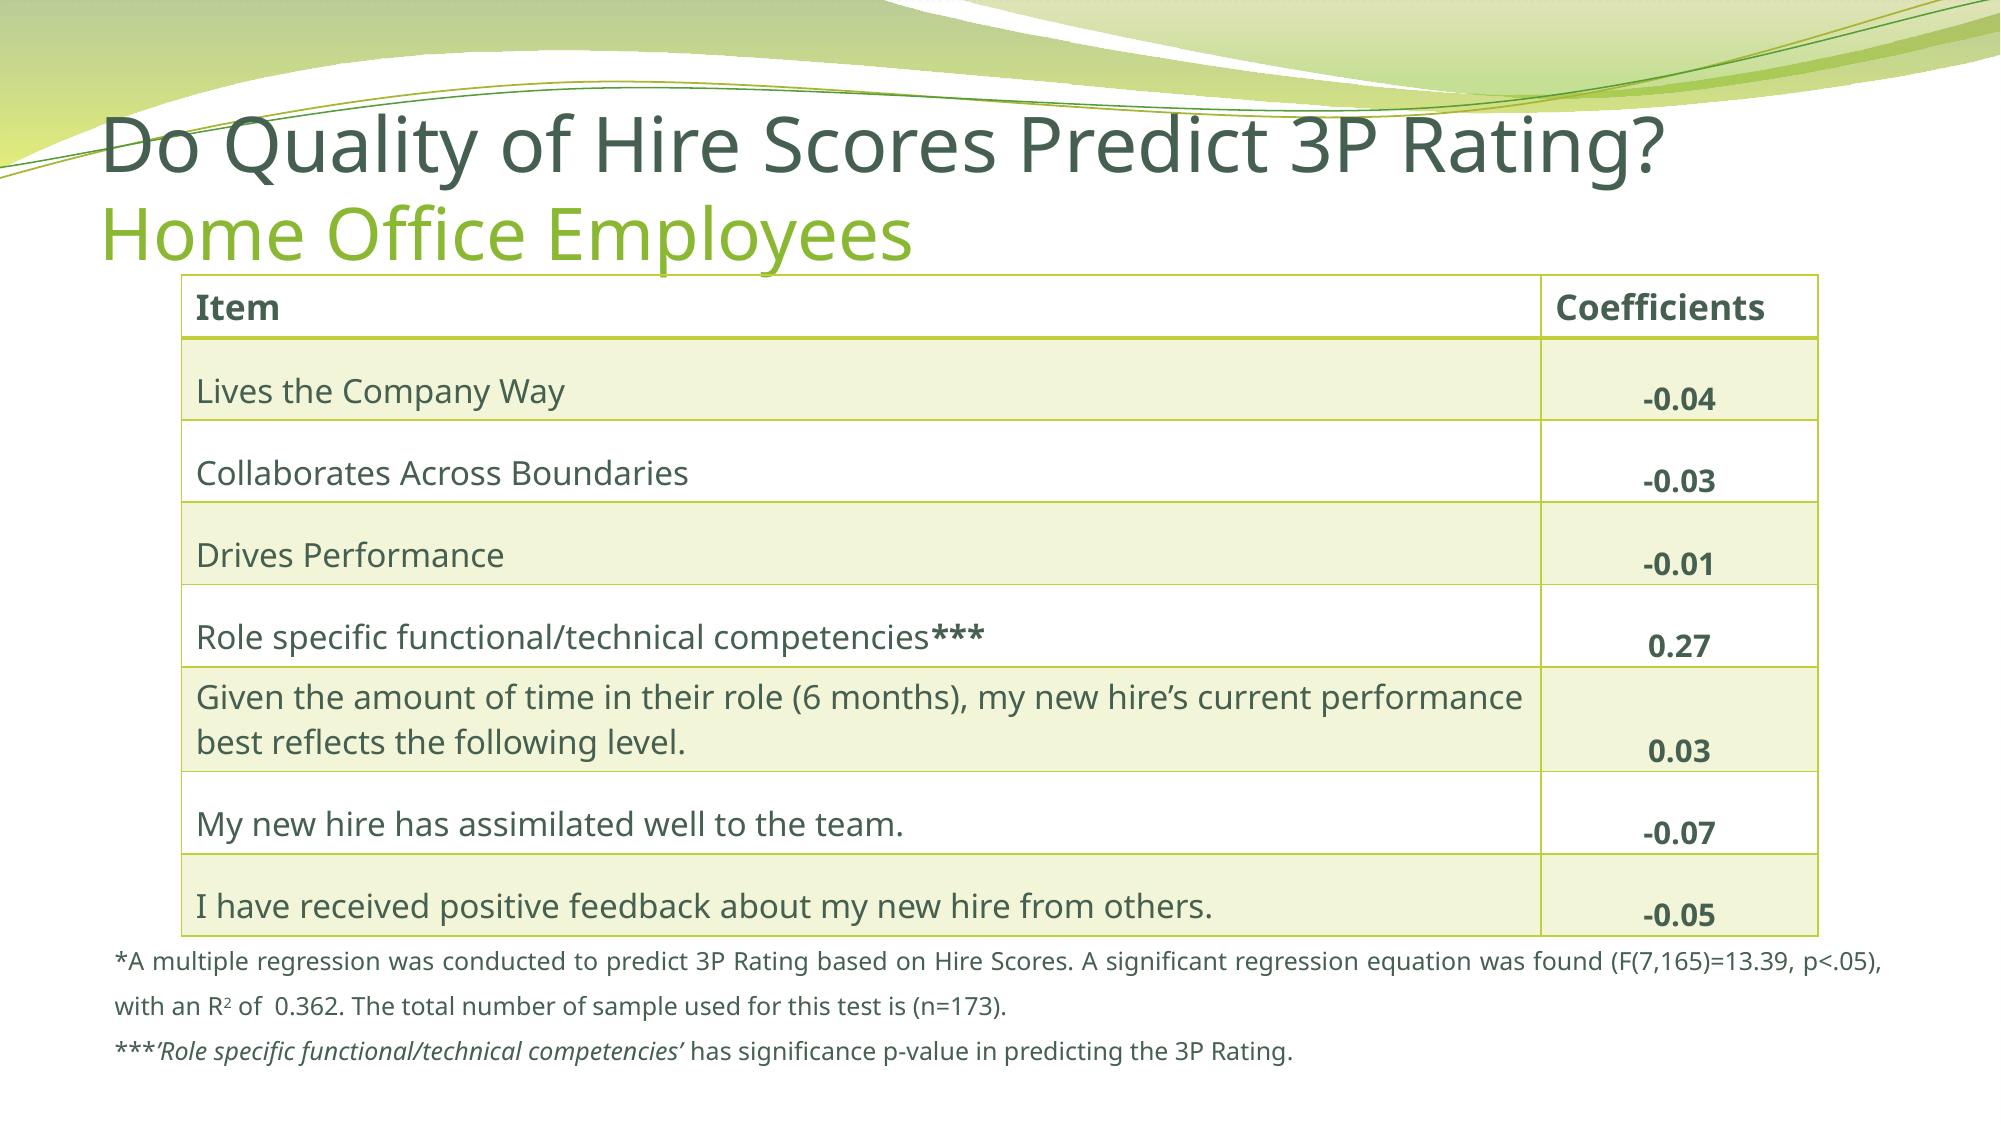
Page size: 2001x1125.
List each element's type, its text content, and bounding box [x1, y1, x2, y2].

table_cell Drives Performance [182, 503, 1540, 584]
title Do Quality of Hire Scores Predict 3P Rating? Home Office Employees [99, 87, 1900, 275]
table_cell 0.03 [1542, 668, 1817, 771]
table_cell -0.05 [1542, 855, 1817, 923]
table_cell Lives the Company Way [182, 340, 1540, 419]
table_cell I have received positive feedback about my new hire from others. [182, 855, 1540, 923]
table_cell My new hire has assimilated well to the team. [182, 772, 1540, 853]
table_cell -0.07 [1542, 772, 1817, 853]
table_cell Role specific functional/technical competencies*** [182, 585, 1540, 666]
table_cell -0.03 [1542, 421, 1817, 501]
table_cell Given the amount of time in their role (6 months), my new hire’s current performance best reflects the following level. [182, 668, 1540, 771]
table_cell -0.04 [1542, 340, 1817, 419]
table_header Item [182, 276, 1540, 336]
table_cell 0.27 [1542, 585, 1817, 666]
table_cell -0.01 [1542, 503, 1817, 584]
table_cell Collaborates Across Boundaries [182, 421, 1540, 501]
table_header Coefficients [1542, 276, 1817, 336]
text_box *A multiple regression was conducted to predict 3P Rating based on Hire Scores. A significant regression equation was found (F(7,165)=13.39, p<.05), with an R2 of 0.362. The total number of sample used for this test is (n=173). ***’Role specific functional/technical competencies’ has significance p-value in predicting the 3P Rating. [99, 923, 1900, 1125]
